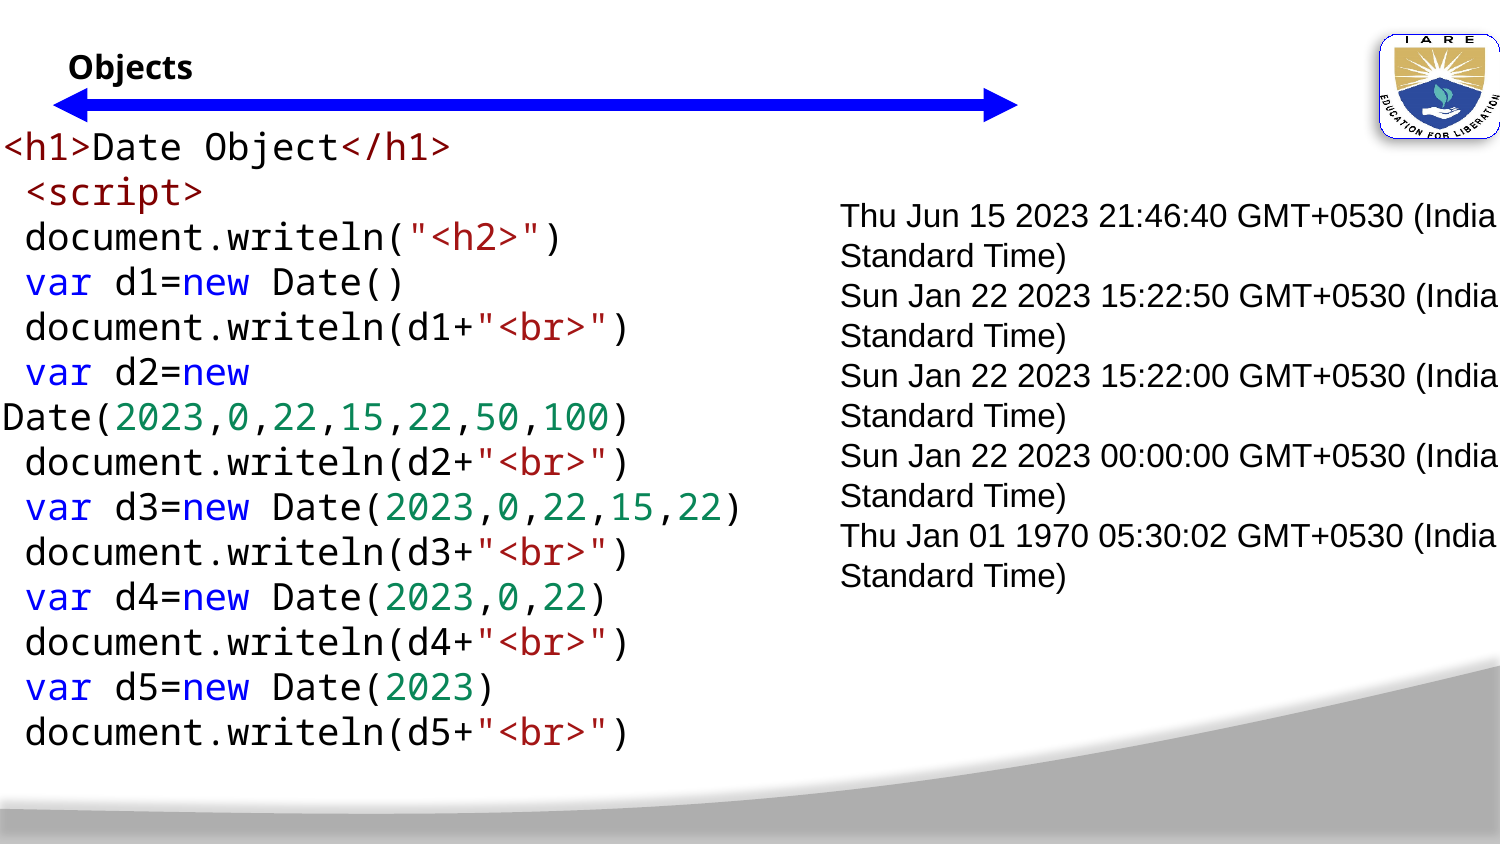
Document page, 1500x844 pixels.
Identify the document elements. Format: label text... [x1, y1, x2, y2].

text_box Thu Jun 15 2023 21:46:40 GMT+0530 (India Standard Time) Sun Jan 22 2023 15:22:50 GMT+0530 (India Standard Time) Sun Jan 22 2023 15:22:00 GMT+0530 (India Standard Time) Sun Jan 22 2023 00:00:00 GMT+0530 (India Standard Time) Thu Jan 01 1970 05:30:02 GMT+0530 (India Standard Time) [825, 187, 1500, 601]
text_box <h1>Date Object</h1> <script> document.writeln("<h2>") var d1=new Date() document.writeln(d1+"<br>") var d2=new Date(2023,0,22,15,22,50,100) document.writeln(d2+"<br>") var d3=new Date(2023,0,22,15,22) document.writeln(d3+"<br>") var d4=new Date(2023,0,22) document.writeln(d4+"<br>") var d5=new Date(2023) document.writeln(d5+"<br>") [0, 115, 867, 806]
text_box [52, 34, 1500, 139]
